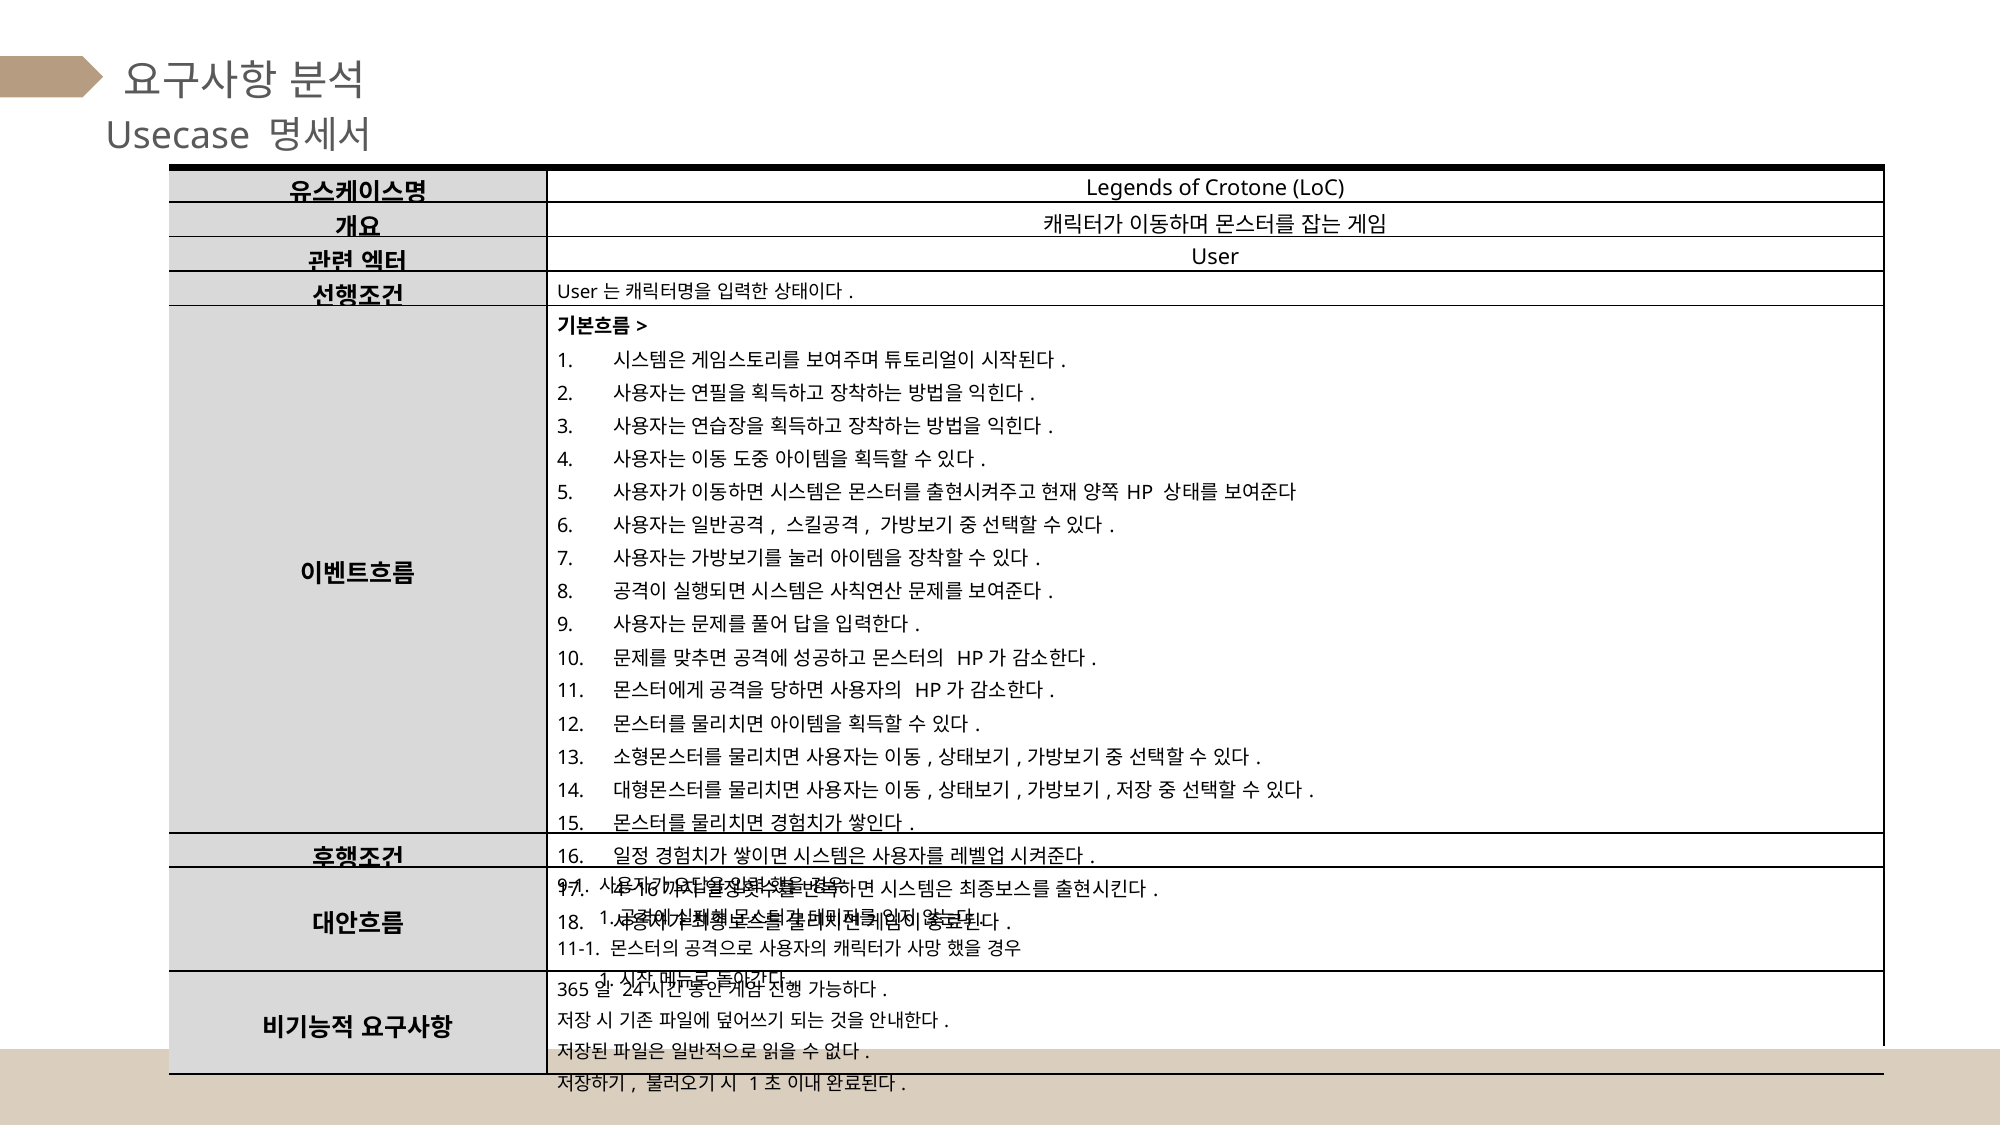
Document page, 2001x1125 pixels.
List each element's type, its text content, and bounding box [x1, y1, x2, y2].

text_box [0, 56, 104, 98]
table_header Legends of Crotone (LoC) [548, 171, 1883, 201]
table_cell 선행조건 [169, 272, 546, 305]
table_cell 기본흐름> 시스템은 게임스토리를 보여주며 튜토리얼이 시작된다. 사용자는 연필을 획득하고 장착하는 방법을 익힌다. 사용자는 연습장을 획득하고 장착하는 방법을 익힌다. 사용자는 이동 도중 아이템을 획득할 수 있다. 사용자가 이동하면 시스템은 몬스터를 출현시켜주고 현재 양쪽HP 상태를 보여준다 사용자는 일반공격, 스킬공격, 가방보기 중 선택할 수 있다. 사용자는 가방보기를 눌러 아이템을 장착할 수 있다. 공격이 실행되면 시스템은 사칙연산 문제를 보여준다. 사용자는 문제를 풀어 답을 입력한다. 문제를 맞추면 공격에 성공하고 몬스터의 HP가 감소한다. 몬스터에게 공격을 당하면 사용자의 HP가 감소한다. 몬스터를 물리치면 아이템을 획득할 수 있다. 소형몬스터를 물리치면 사용자는 이동,상태보기,가방보기 중 선택할 수 있다. 대형몬스터를 물리치면 사용자는 이동,상태보기,가방보기,저장 중 선택할 수 있다. 몬스터를 물리치면 경험치가 쌓인다. 일정 경험치가 쌓이면 시스템은 사용자를 레벨업 시켜준다. 4~16까지 일정횟수를 반복하면 시스템은 최종보스를 출현시킨다. 사용자가 최종보스를 물리치면 게임이 종료된다. [548, 306, 1883, 832]
table_cell 캐릭터가 이동하며 몬스터를 잡는 게임 [548, 203, 1883, 236]
table_cell 이벤트흐름 [169, 306, 546, 832]
table_cell 365일 24시간 동안 게임 진행 가능하다. 저장 시 기존 파일에 덮어쓰기 되는 것을 안내한다. 저장된 파일은 일반적으로 읽을 수 없다. 저장하기, 불러오기 시 1초 이내 완료된다. [548, 972, 1884, 1073]
table_cell User [548, 237, 1883, 270]
table_cell 비기능적 요구사항 [169, 972, 546, 1073]
text_box Usecase 명세서 [0, 103, 483, 164]
table_cell 9-1. 사용자가 오답을 입력 했을 경우 1.공격에 실패해 몬스터가 데미지를 입지 않는다. 11-1. 몬스터의 공격으로 사용자의 캐릭터가 사망 했을 경우 1.시작 메뉴로 돌아간다. [548, 868, 1883, 970]
table_cell 관련 엑터 [169, 237, 546, 270]
table_cell 후행조건 [169, 834, 546, 866]
table_cell [548, 834, 1883, 866]
table_cell 대안흐름 [169, 868, 546, 970]
table_header 유스케이스명 [169, 171, 546, 201]
table_cell User는 캐릭터명을 입력한 상태이다. [548, 272, 1883, 305]
table_cell 개요 [169, 203, 546, 236]
text_box 요구사항 분석 [108, 46, 429, 112]
text_box [0, 0, 2000, 1050]
